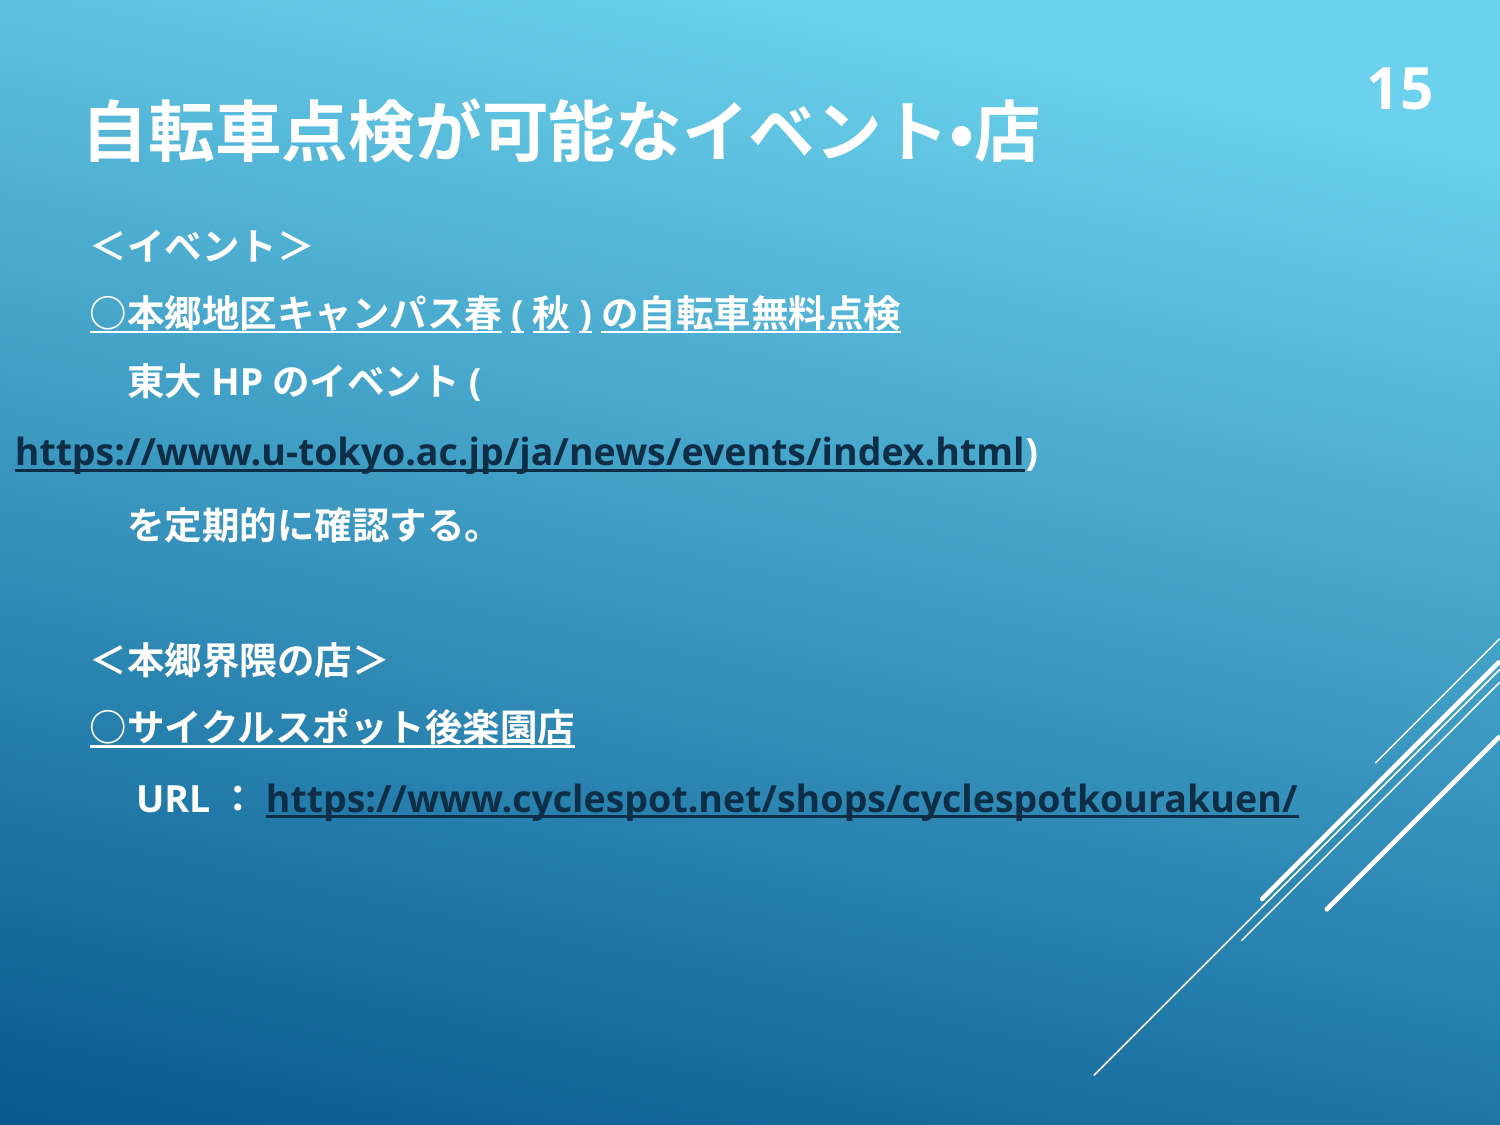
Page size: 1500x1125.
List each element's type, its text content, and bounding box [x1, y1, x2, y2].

text_box 自転車点検が可能なイベント・店 [0, 0, 1500, 260]
text_box ＜イベント＞ ○本郷地区キャンパス春(秋)の自転車無料点検 東大HPのイベント(https://www.u-tokyo.ac.jp/ja/news/events/index.html) を定期的に確認する。 ＜本郷界隈の店＞ ○サイクルスポット後楽園店 URL：https://www.cyclespot.net/shops/cyclespotkourakuen/ [0, 260, 1500, 901]
text_box 15 [0, 44, 1464, 129]
